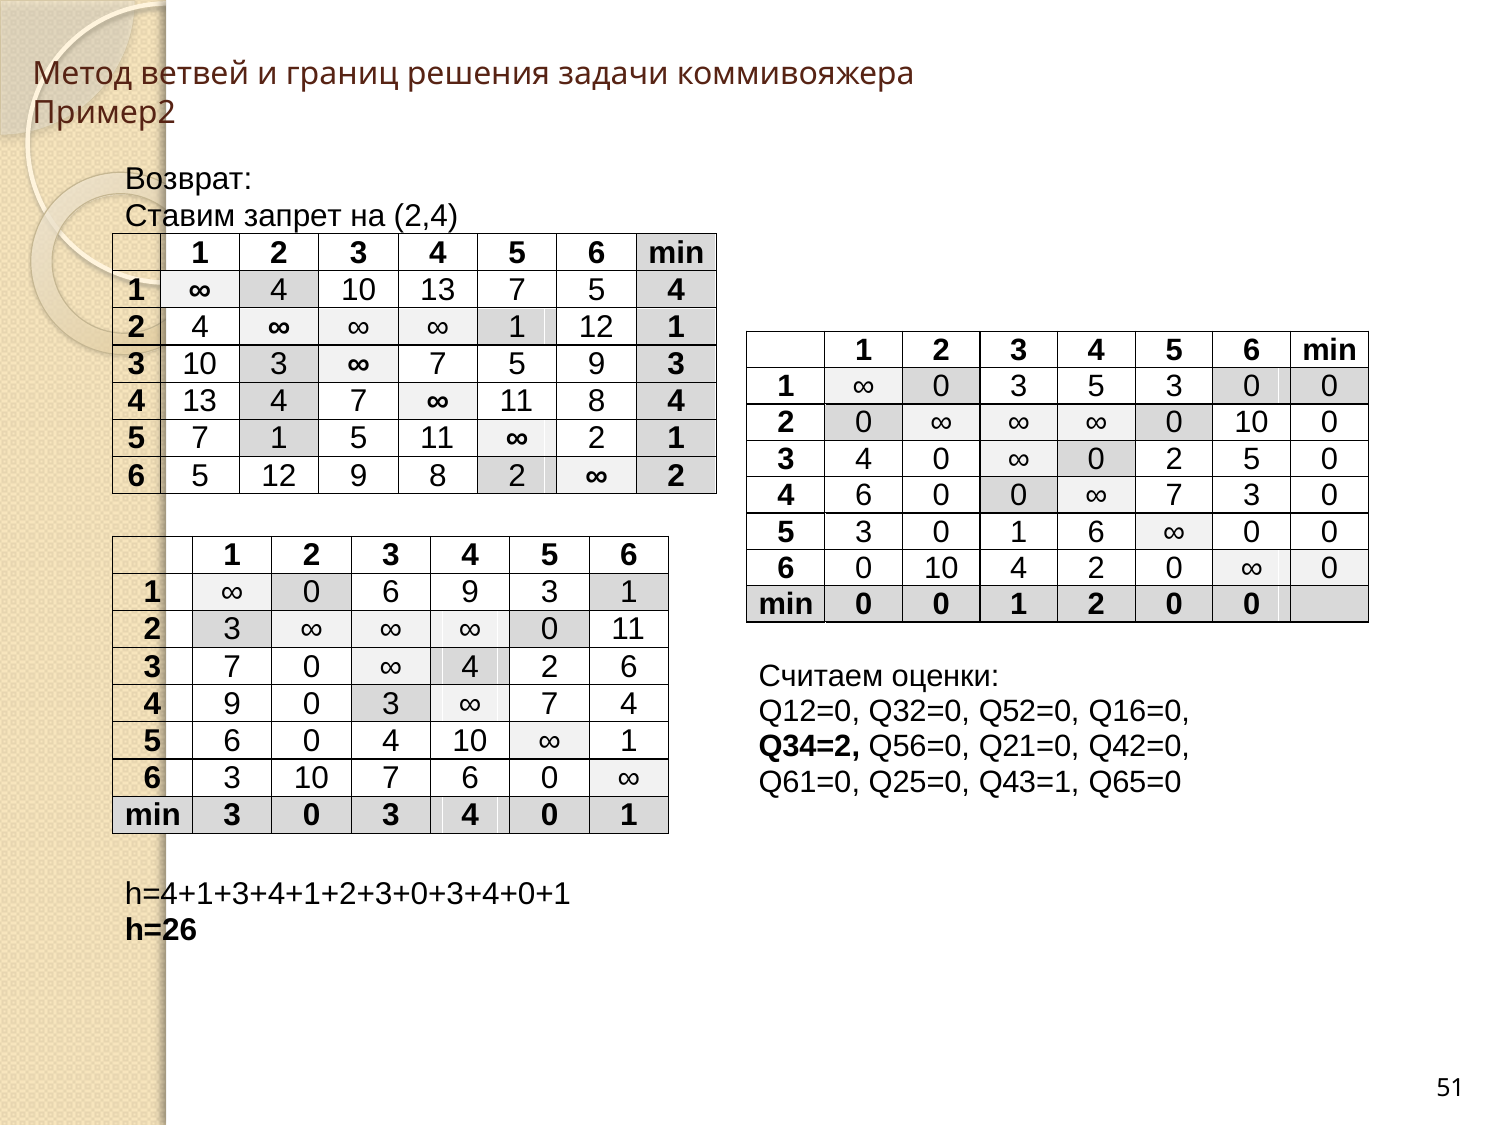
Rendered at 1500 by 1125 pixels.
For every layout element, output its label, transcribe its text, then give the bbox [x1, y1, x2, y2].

title Метод ветвей и границ решения задачи коммивояжера Пример2 [17, 45, 1500, 138]
picture [111, 160, 1419, 954]
slide_number 51 [1413, 1034, 1488, 1113]
